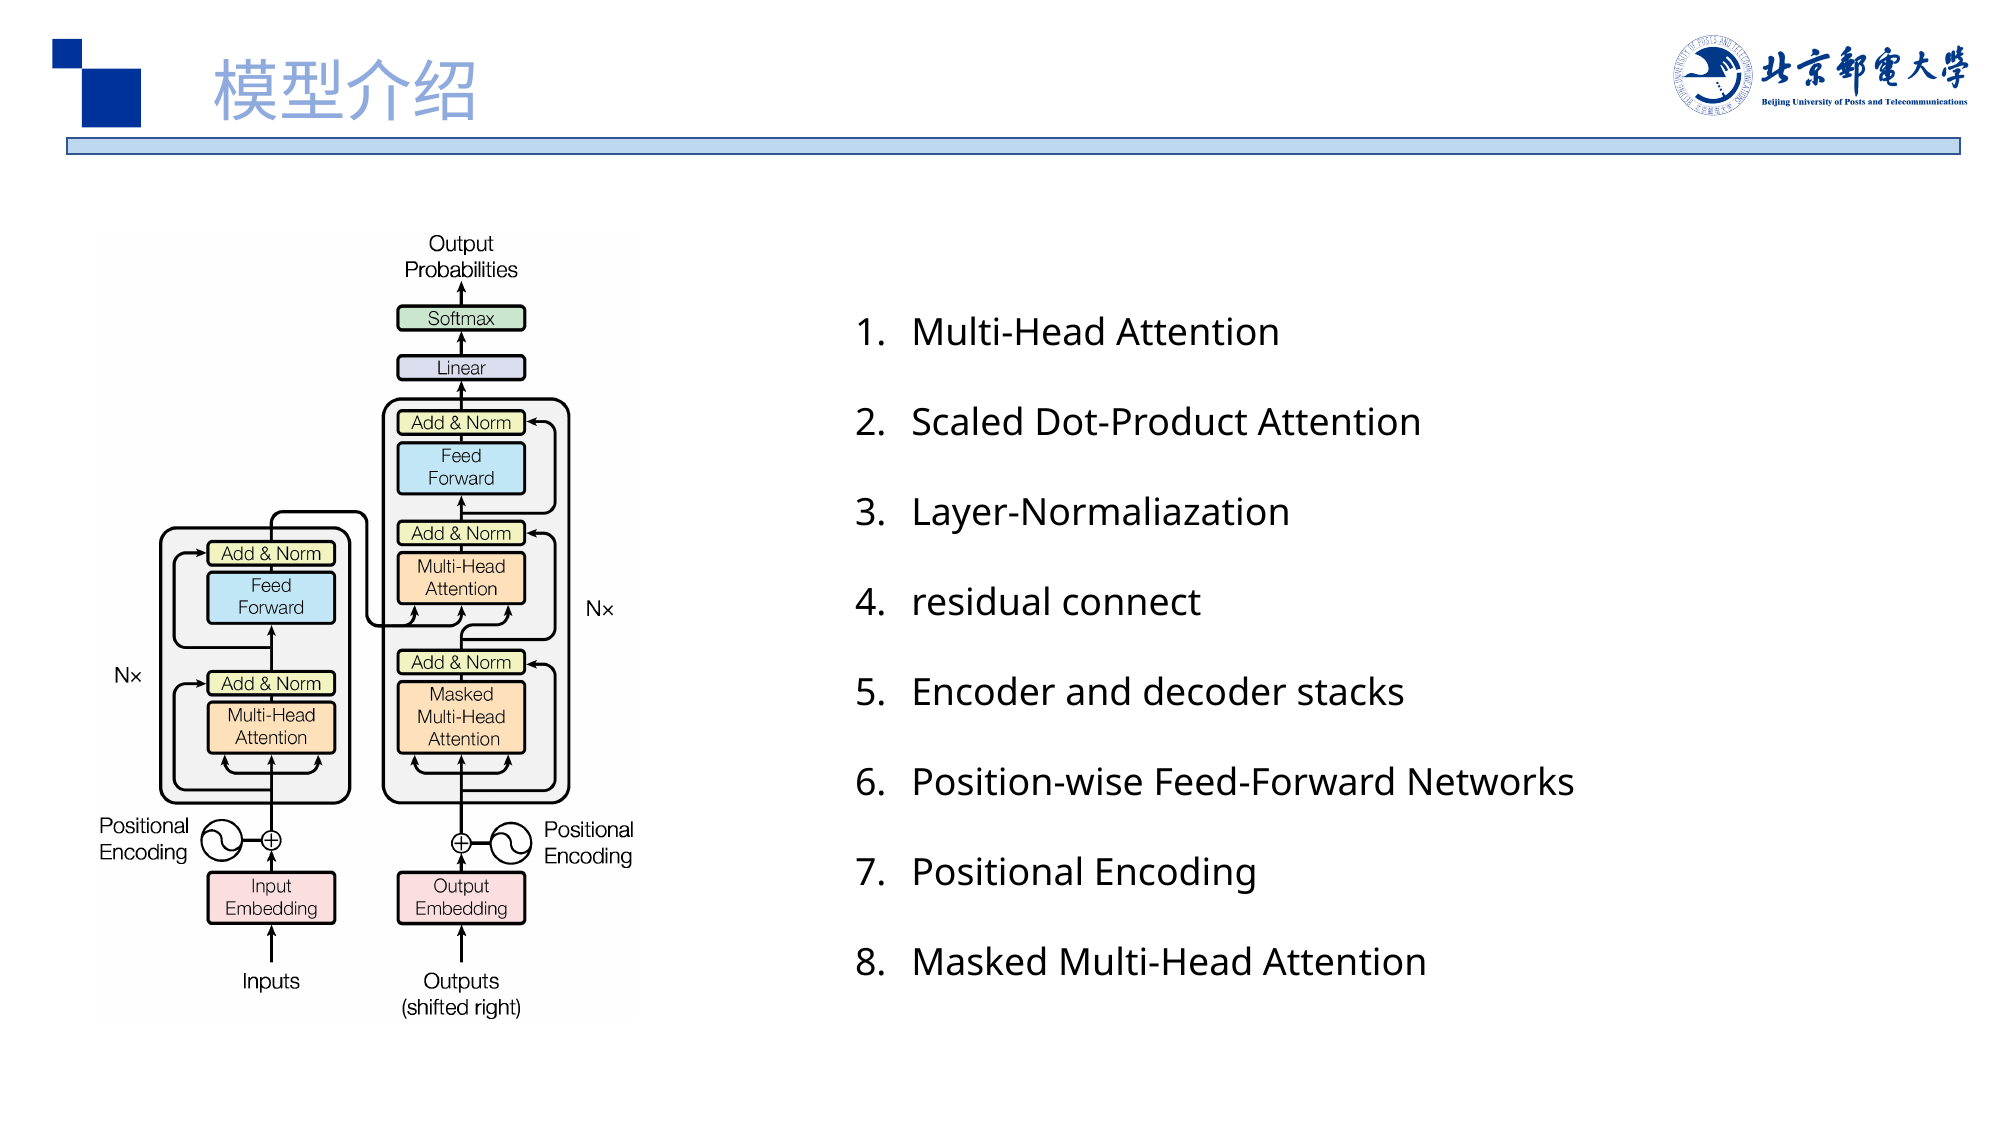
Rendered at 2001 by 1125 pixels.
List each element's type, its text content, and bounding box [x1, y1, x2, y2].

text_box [52, 38, 141, 128]
text_box 模型介绍 [197, 41, 671, 137]
picture [99, 232, 634, 1021]
text_box [66, 137, 1961, 155]
picture [1665, 28, 1977, 123]
text_box Multi-Head Attention Scaled Dot-Product Attention Layer-Normaliazation residual connect Encoder and decoder stacks Position-wise Feed-Forward Networks Positional Encoding Masked Multi-Head Attention [840, 255, 1716, 991]
